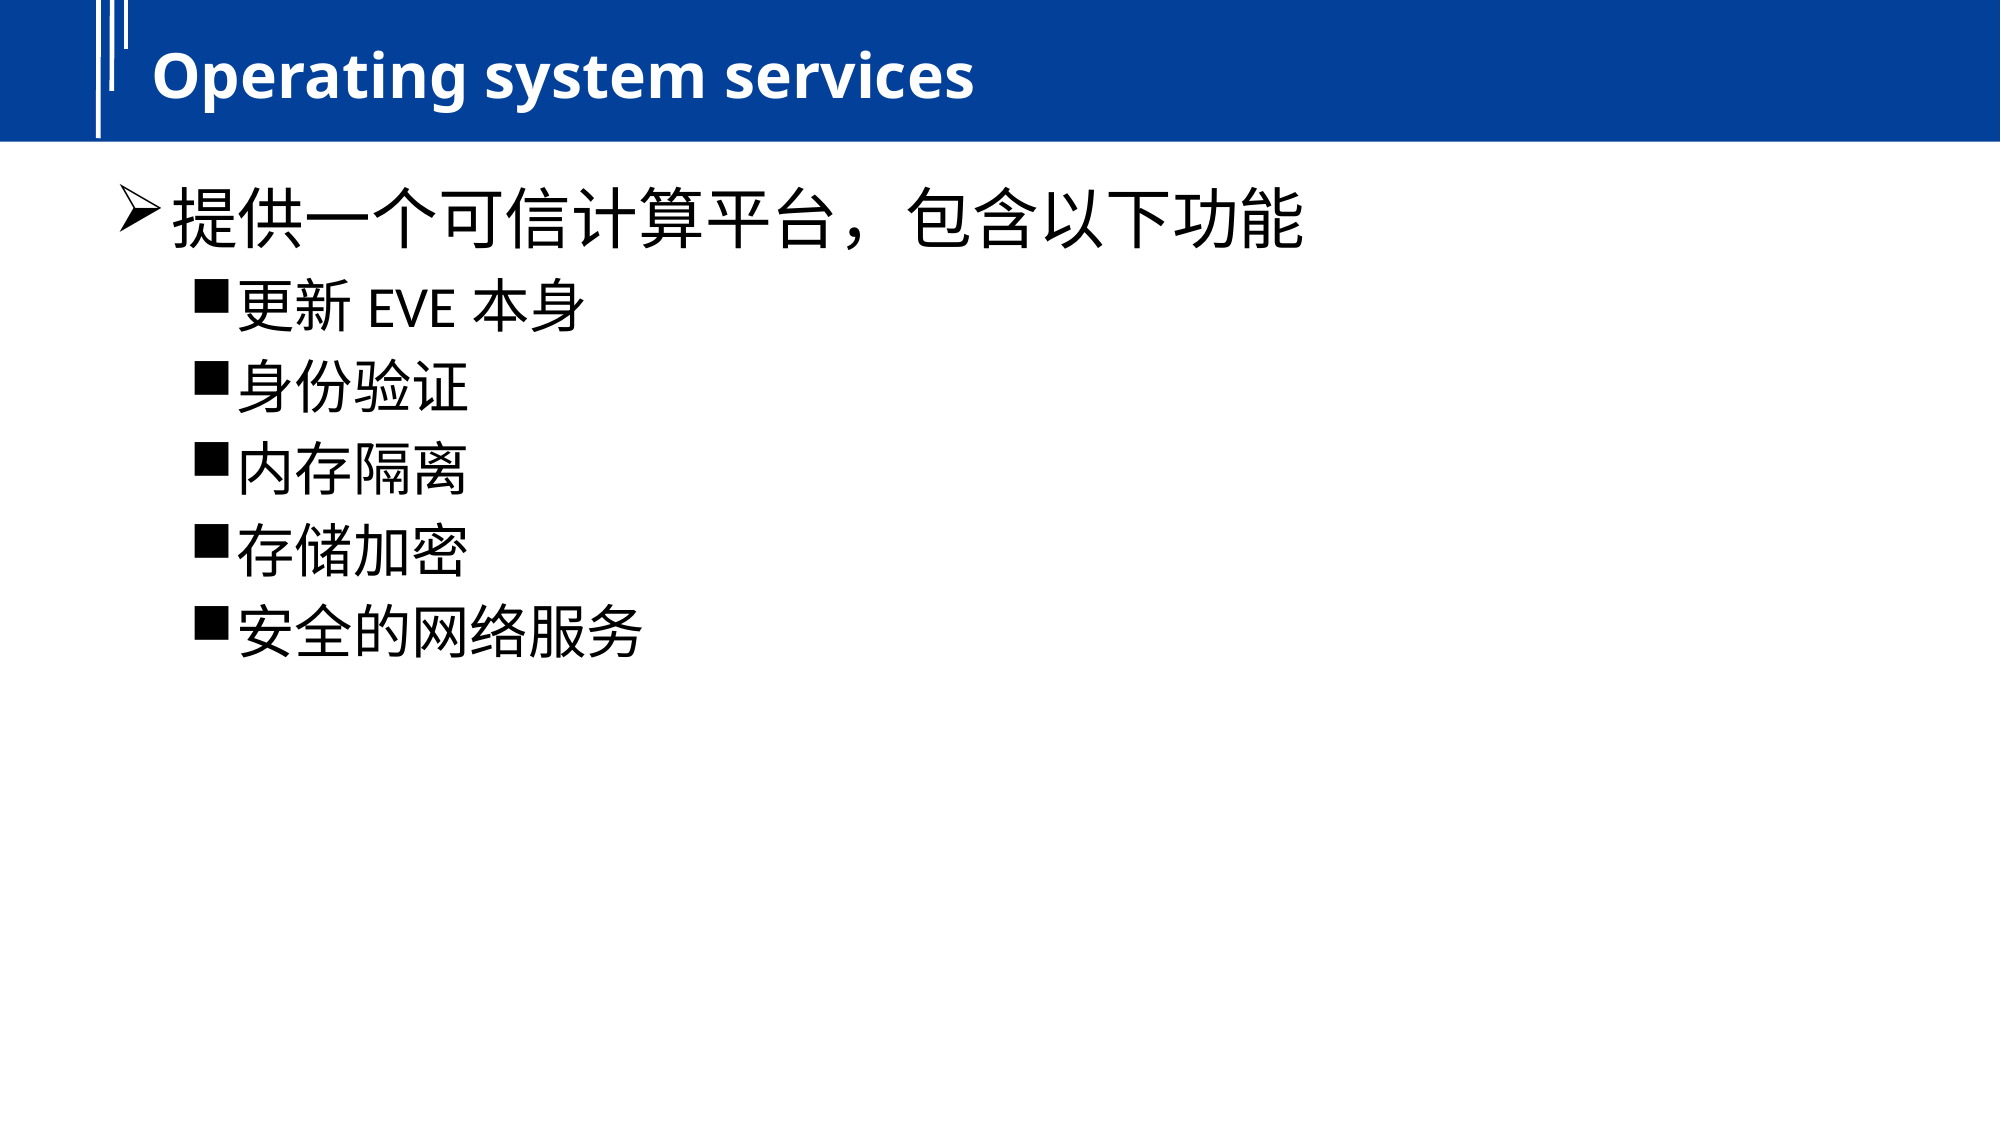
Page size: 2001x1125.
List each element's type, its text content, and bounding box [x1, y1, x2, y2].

list 提供一个可信计算平台，包含以下功能 更新EVE本身 身份验证 内存隔离 存储加密 安全的网络服务 [99, 169, 1900, 1005]
title Operating system services [136, 27, 1961, 119]
